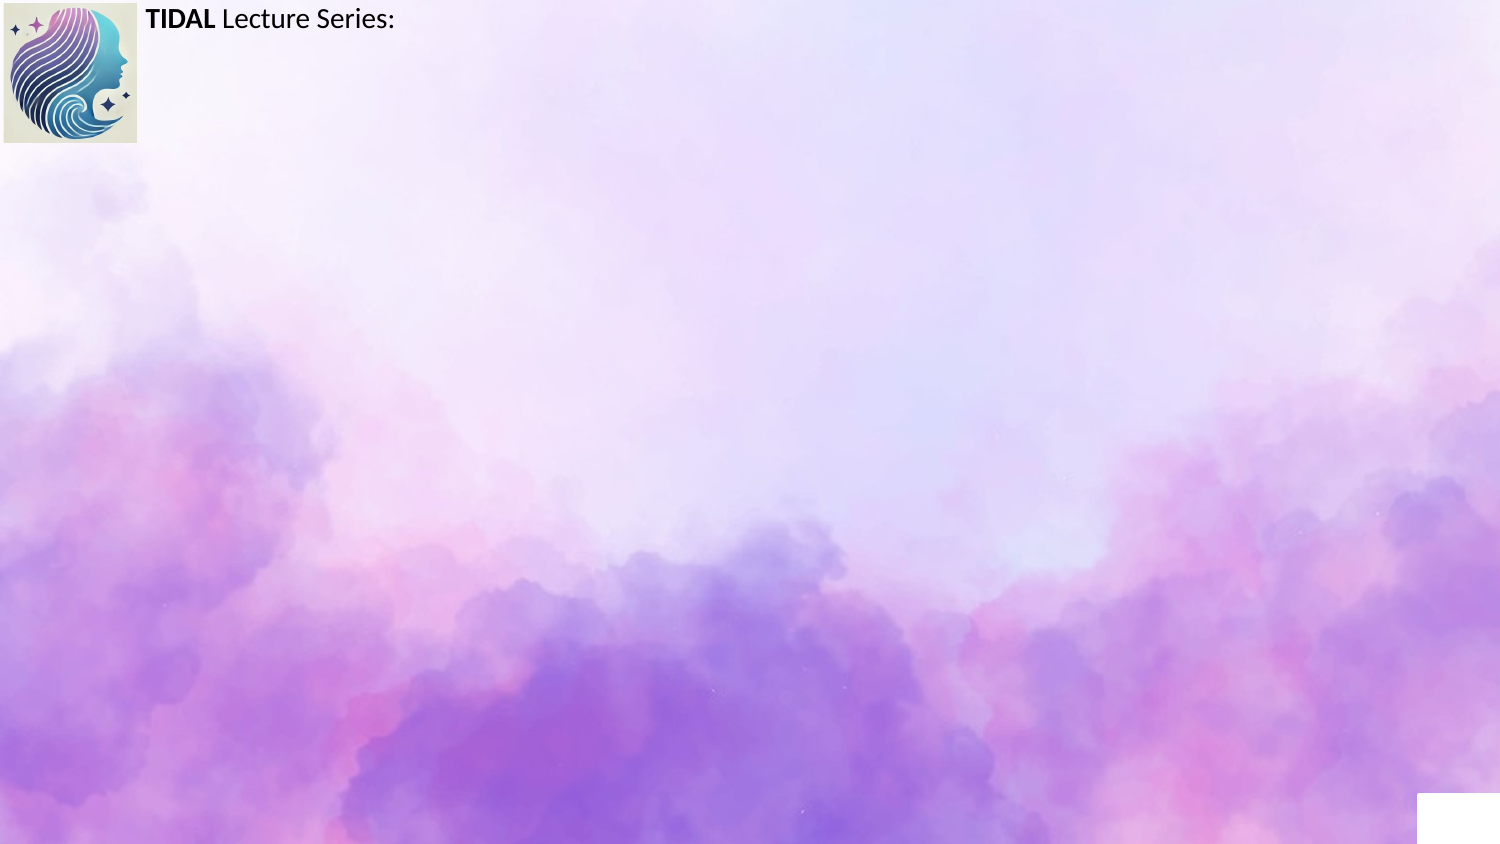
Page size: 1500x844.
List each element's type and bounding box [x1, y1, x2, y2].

picture [0, 0, 1500, 844]
text_box [1417, 793, 1500, 844]
